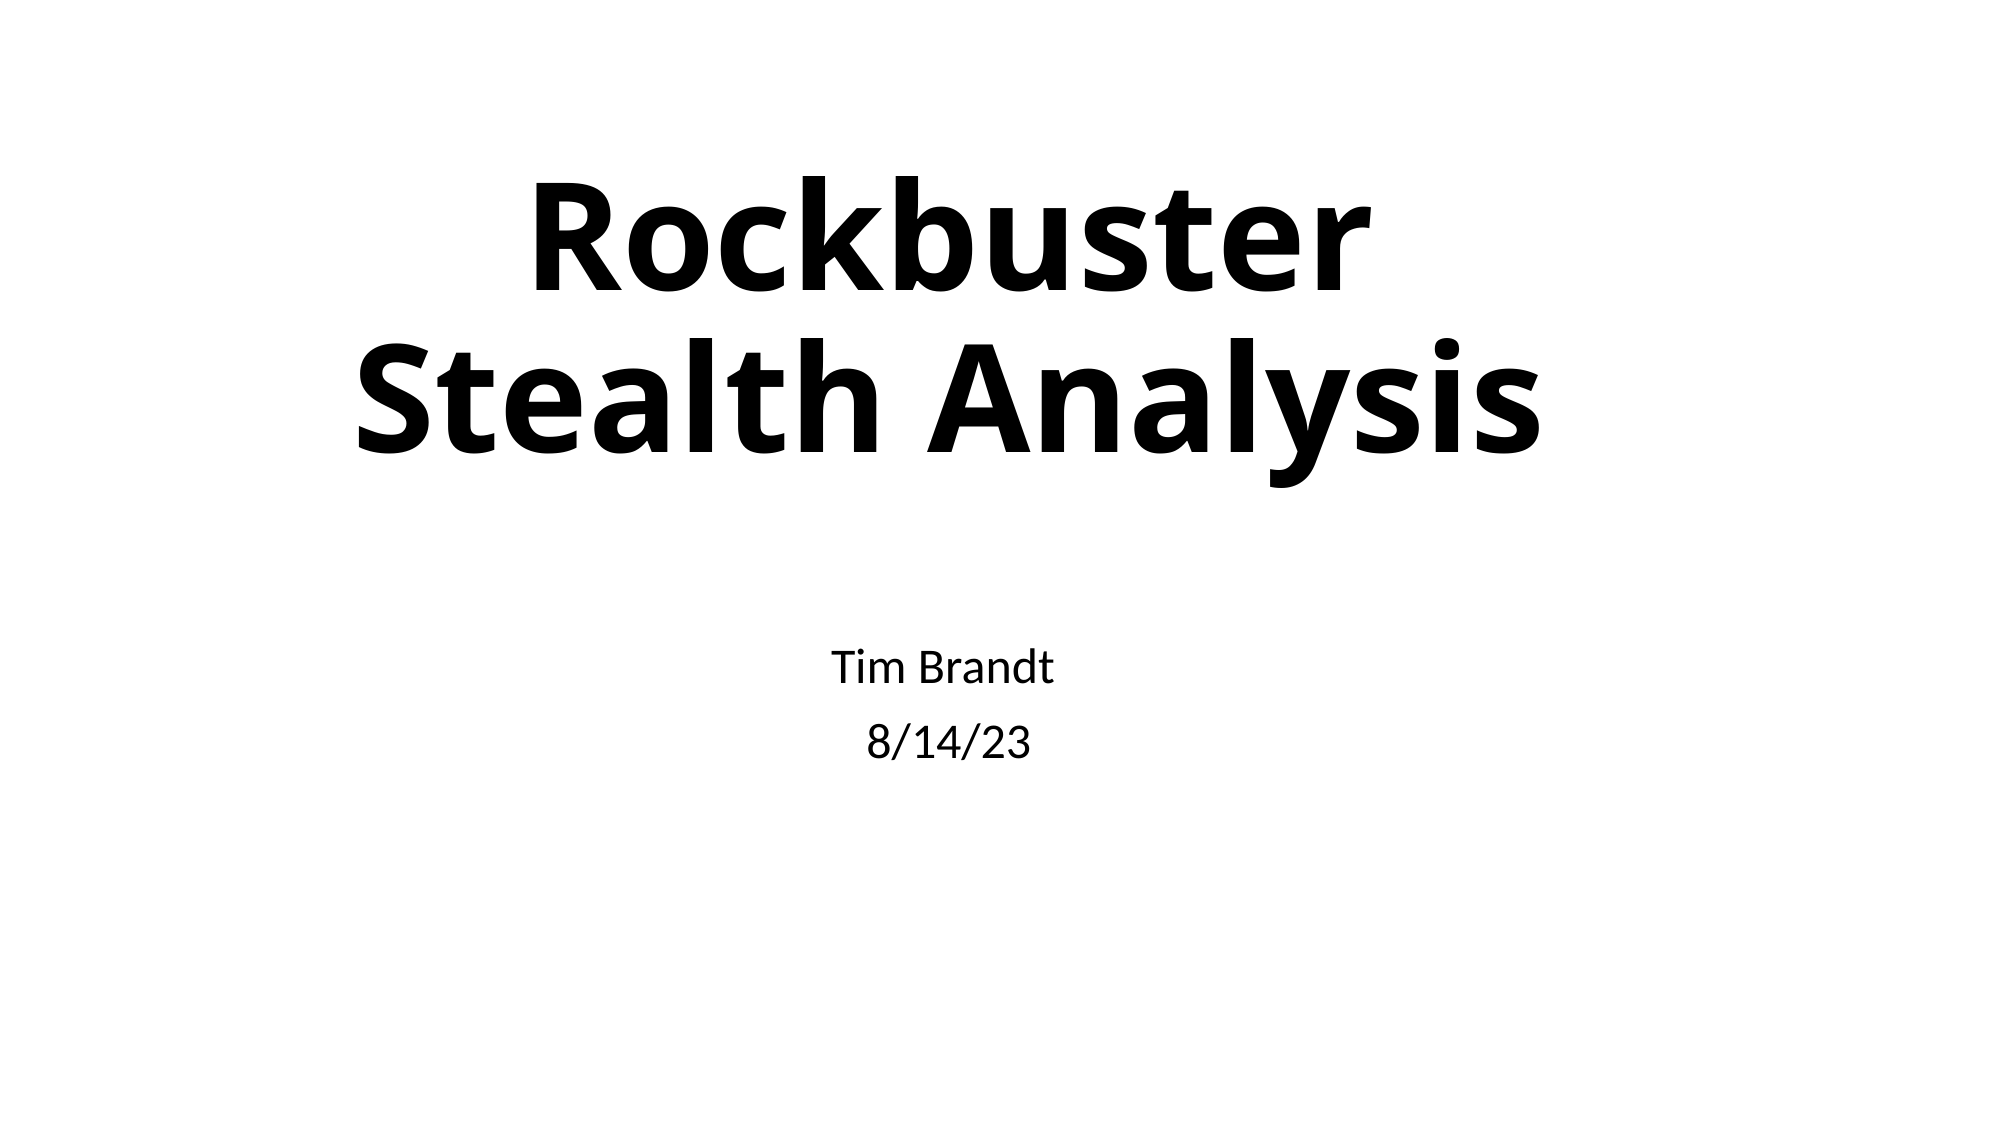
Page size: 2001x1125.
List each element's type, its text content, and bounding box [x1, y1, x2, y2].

title Rockbuster Stealth Analysis [281, 277, 1616, 492]
subtitle Tim Brandt 8/14/23 [618, 632, 1280, 806]
